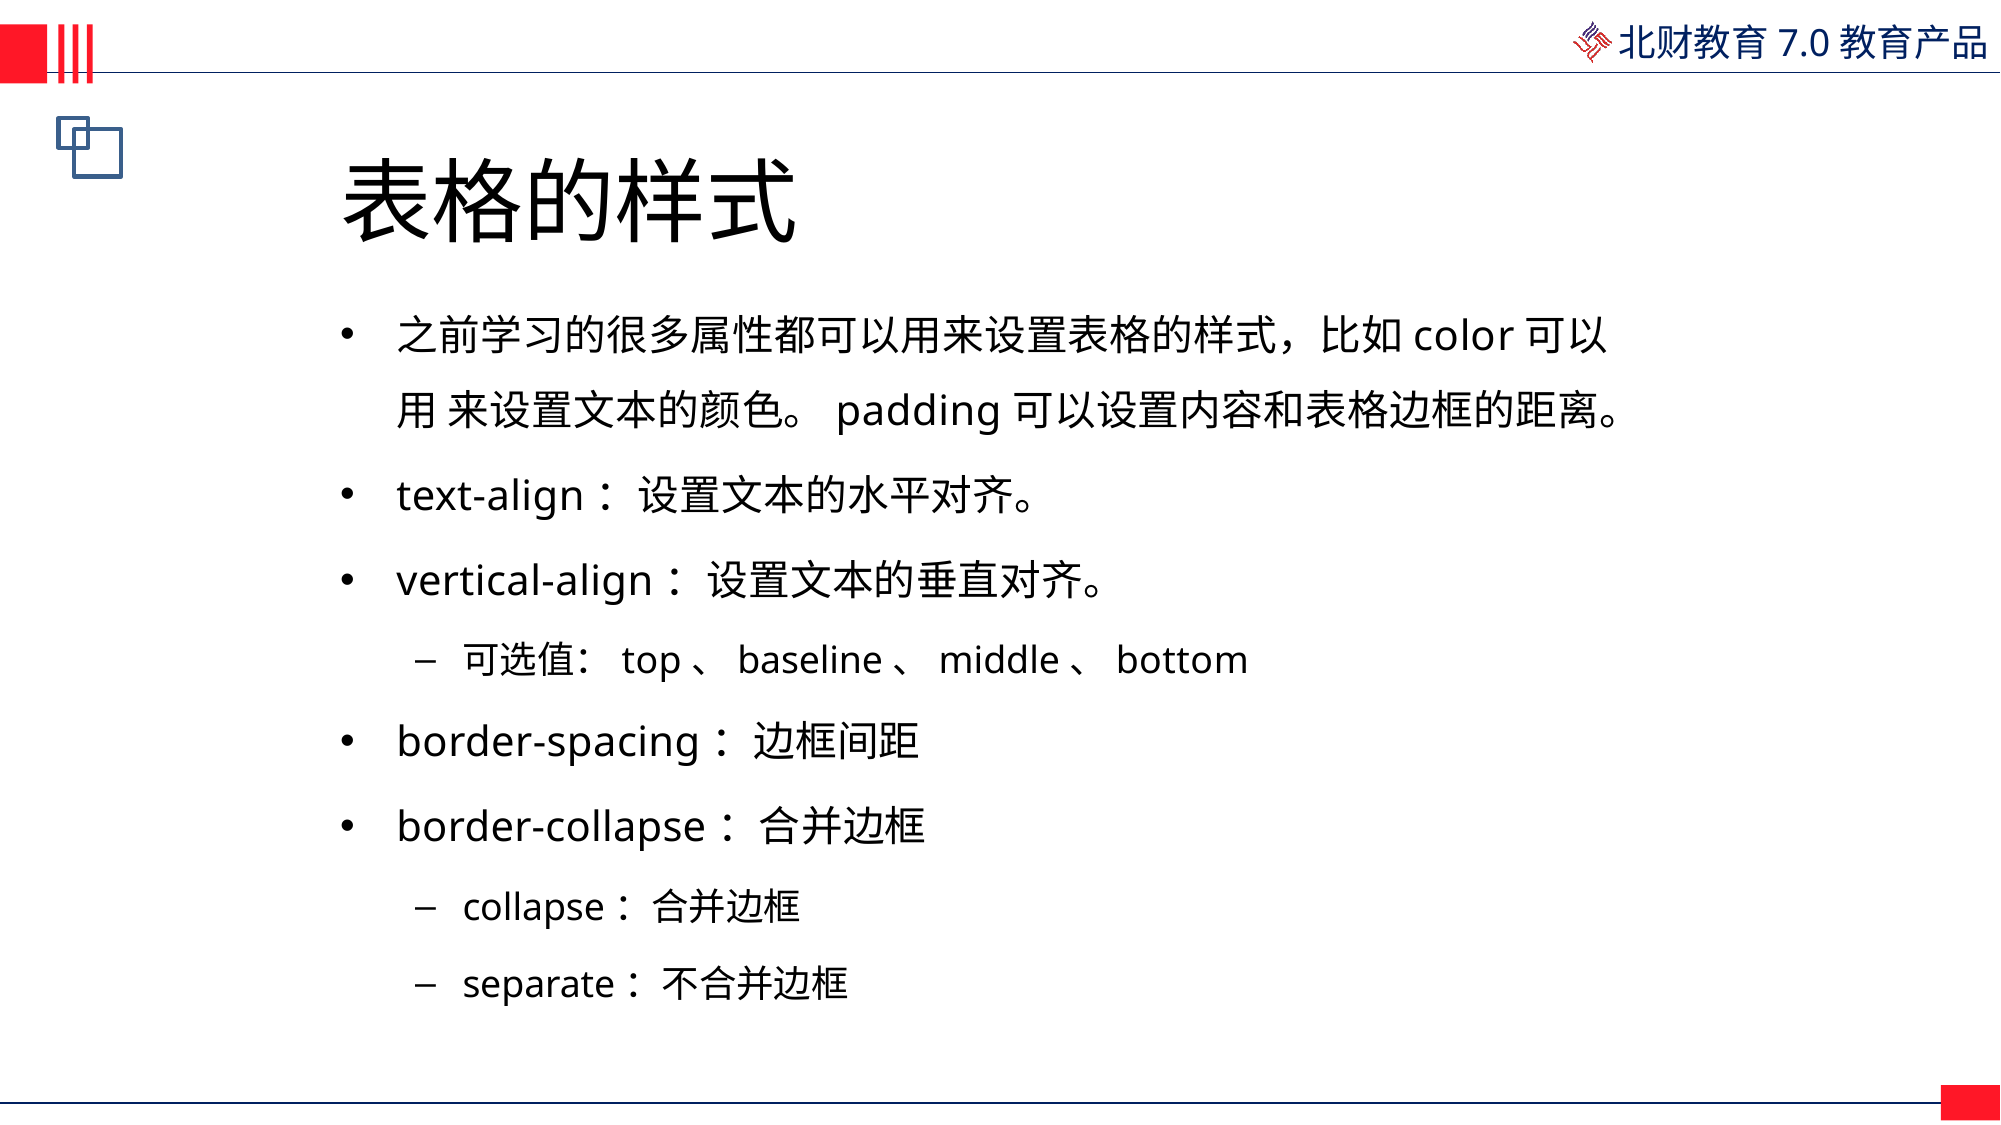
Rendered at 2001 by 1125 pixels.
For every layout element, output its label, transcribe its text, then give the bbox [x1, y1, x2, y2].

picture [1554, 13, 1623, 73]
text_box 之前学习的很多属性都可以用来设置表格的样式，比如color可以用 来设置文本的颜色。padding可以设置内容和表格边框的距离。 text-align：设置文本的水平对齐。 vertical-align：设置文本的垂直对齐。 可选值：top、baseline、middle、bottom border-spacing：边框间距 border-collapse：合并边框 collapse：合并边框 separate：不合并边框 [338, 281, 1628, 1005]
title 表格的样式 [338, 141, 801, 281]
